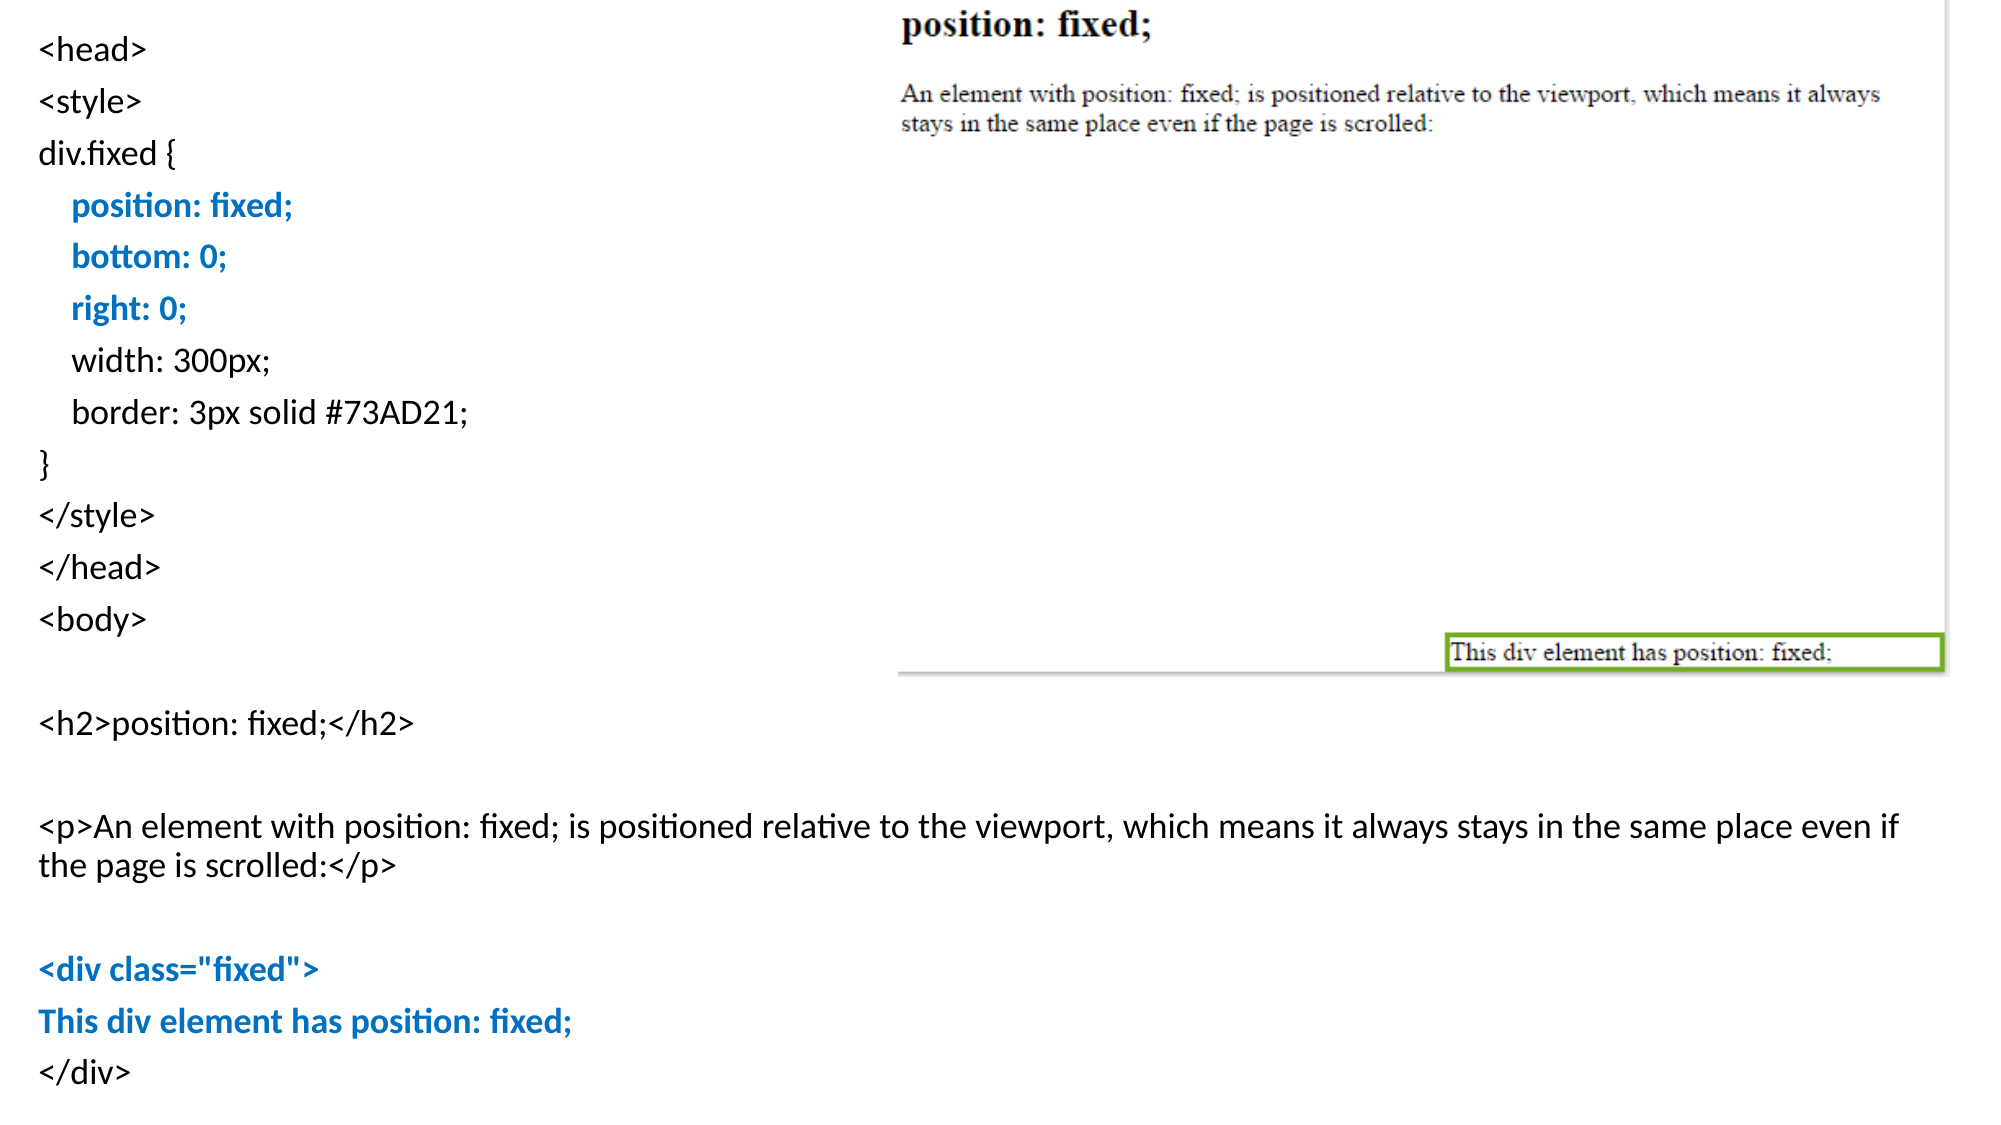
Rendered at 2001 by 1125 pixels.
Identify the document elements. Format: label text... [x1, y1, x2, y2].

picture [898, 0, 1950, 677]
list <head> <style> div.fixed { position: fixed; bottom: 0; right: 0; width: 300px; border: 3px solid #73AD21; } </style> </head> <body> <h2>position: fixed;</h2> <p>An element with position: fixed; is positioned relative to the viewport, which means it always stays in the same place even if the page is scrolled:</p> <div class="fixed"> This div element has position: fixed; </div> [23, 23, 1974, 1101]
